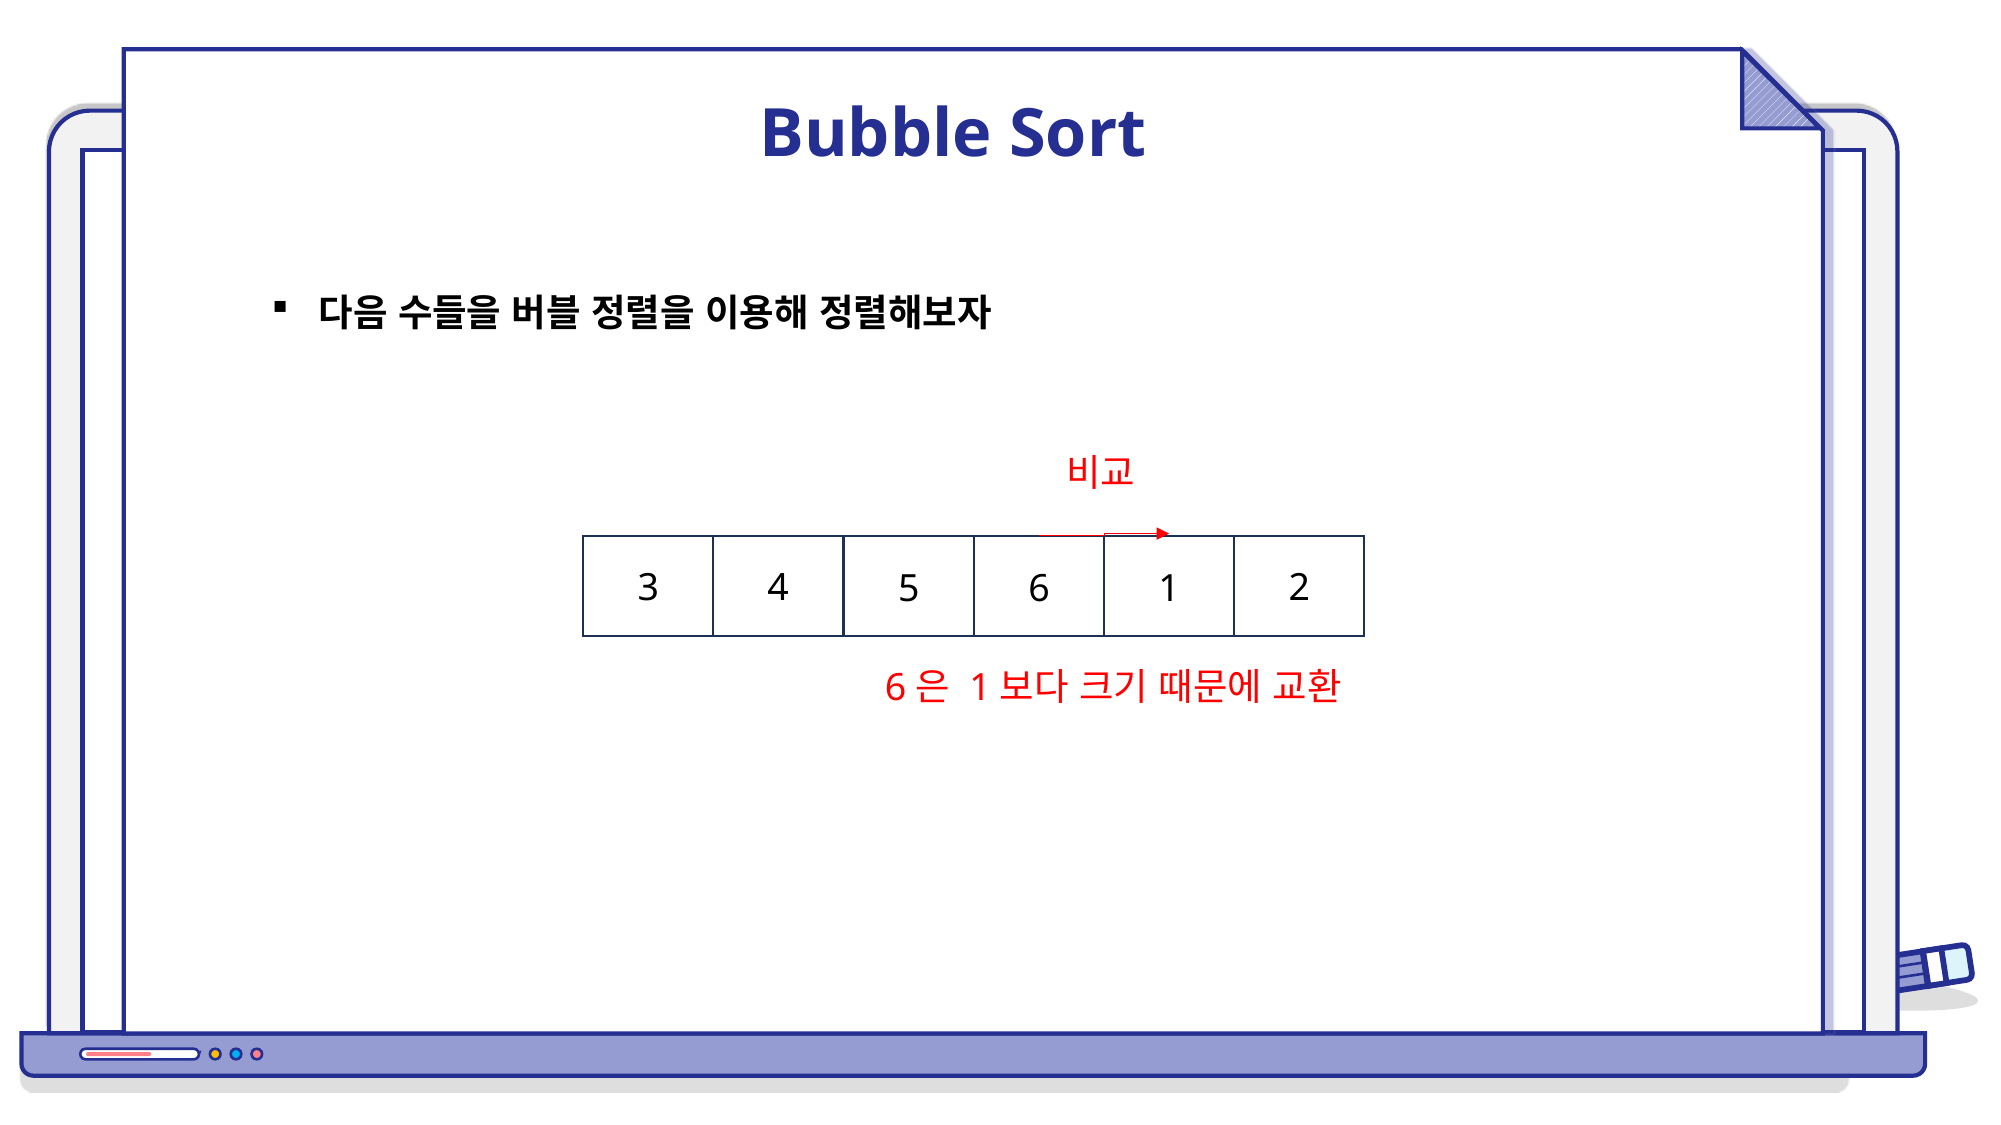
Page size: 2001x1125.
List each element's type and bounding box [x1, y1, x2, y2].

text_box [1102, 469, 1106, 600]
text_box [21, 49, 1979, 1076]
text_box [583, 535, 1365, 637]
